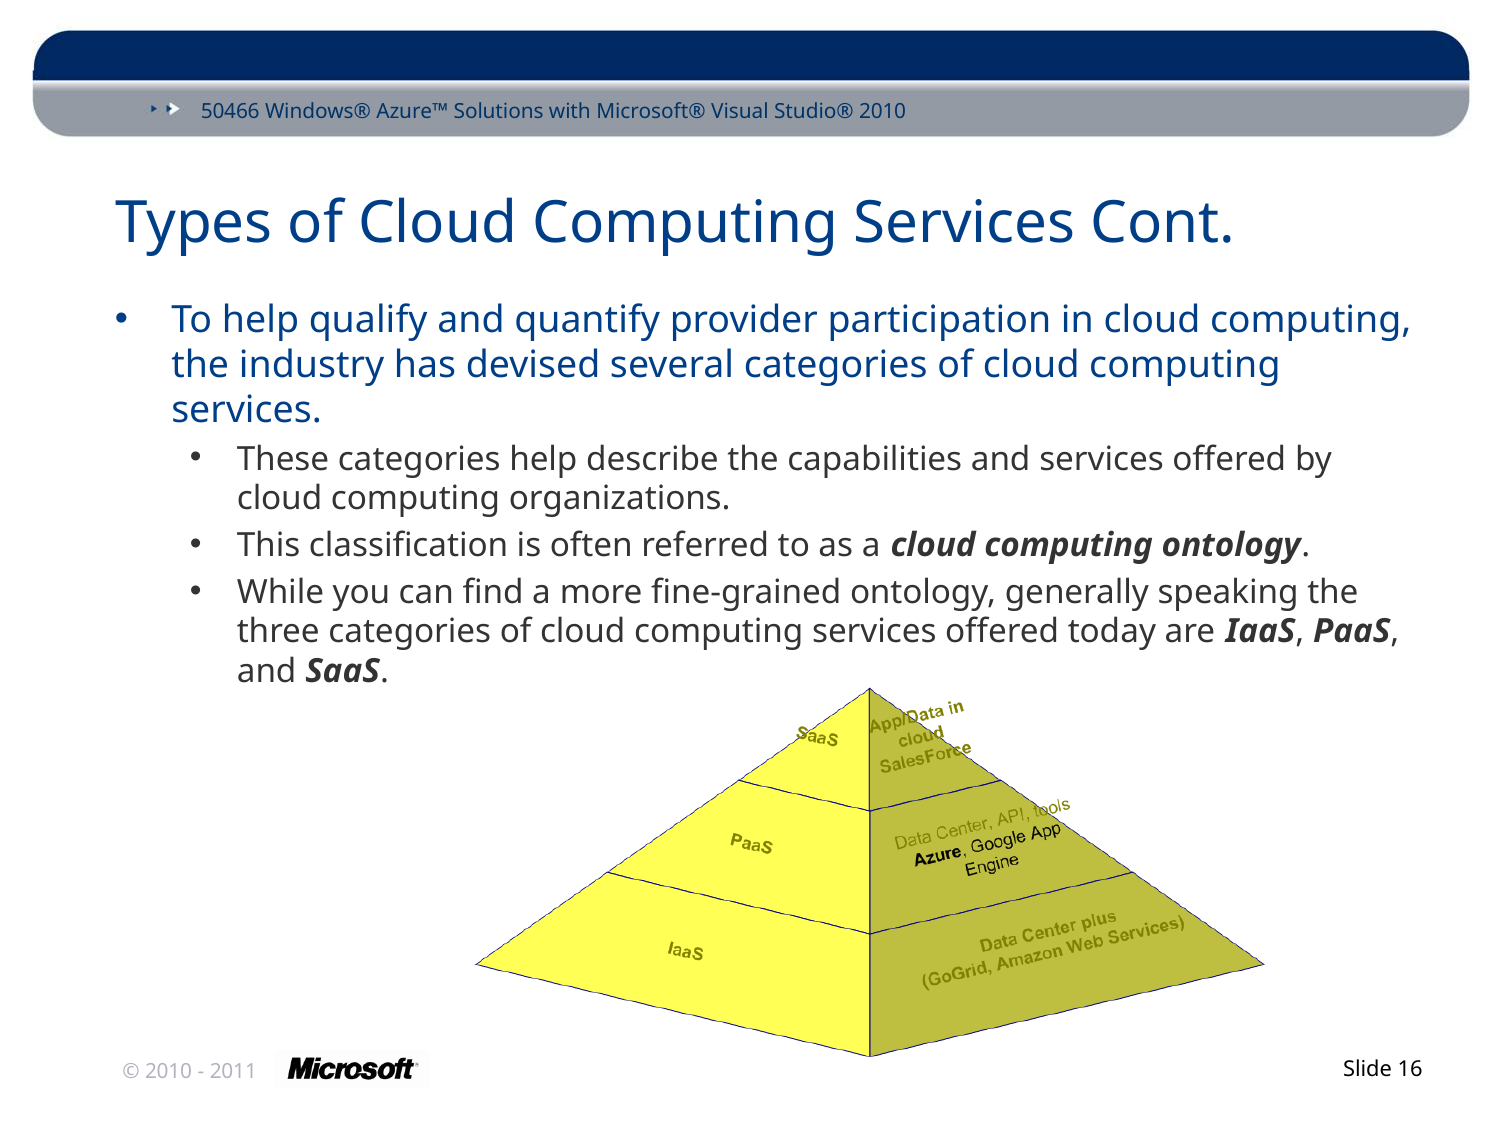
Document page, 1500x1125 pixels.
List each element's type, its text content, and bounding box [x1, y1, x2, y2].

picture [0, 1, 1500, 159]
picture [474, 687, 1265, 1057]
list To help qualify and quantify provider participation in cloud computing, the industry has devised several categories of cloud computing services. These categories help describe the capabilities and services offered by cloud computing organizations. This classification is often referred to as a cloud computing ontology. While you can find a more fine-grained ontology, generally speaking the three categories of cloud computing services offered today are IaaS, PaaS, and SaaS. [99, 287, 1433, 1025]
picture [275, 1050, 429, 1088]
title Types of Cloud Computing Services Cont. [100, 143, 1433, 262]
